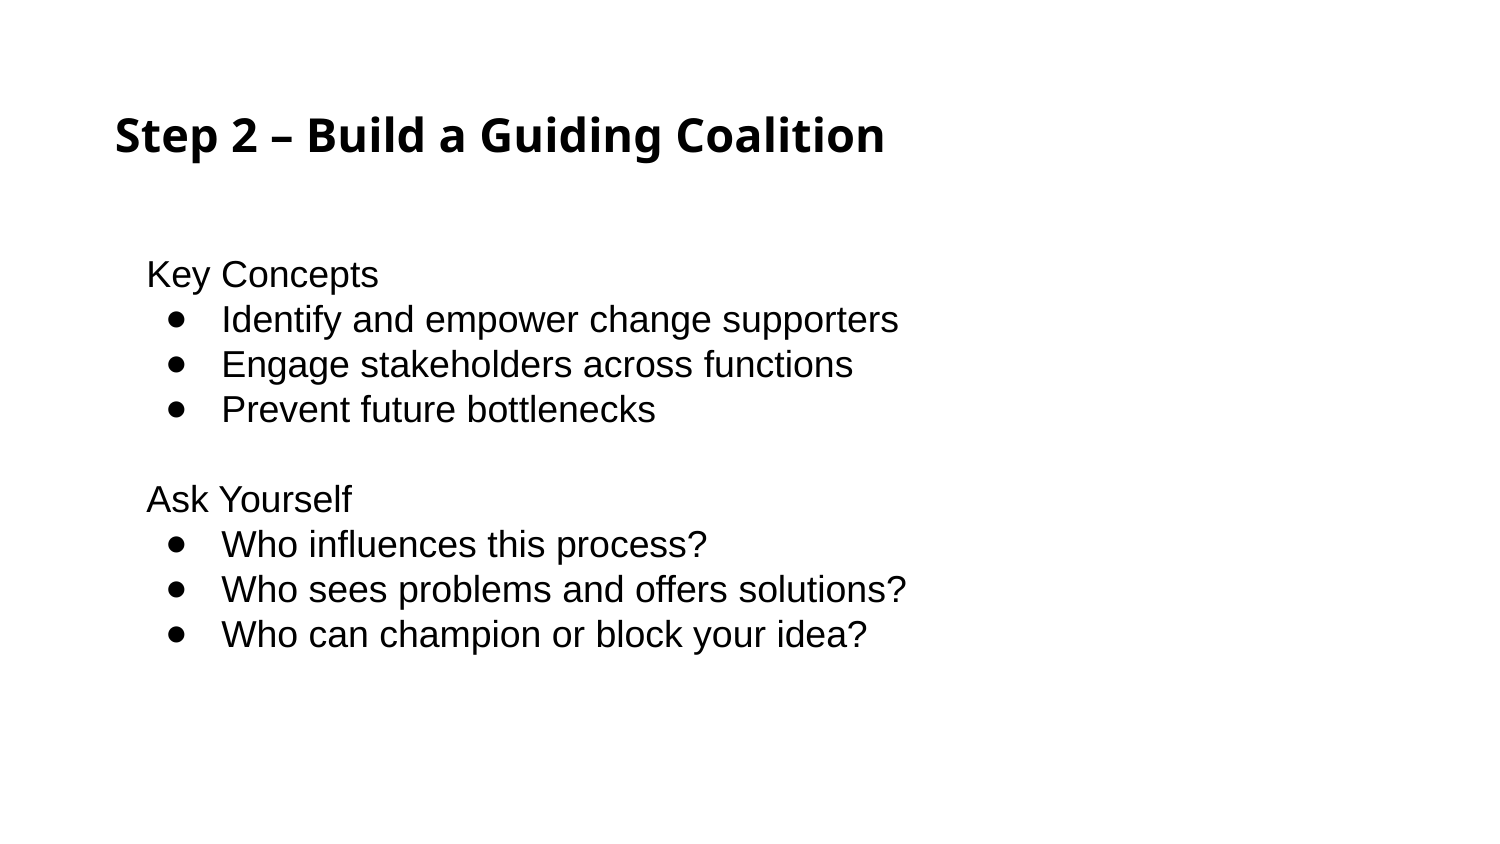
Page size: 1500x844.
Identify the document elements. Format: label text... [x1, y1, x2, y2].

title Step 2 – Build a Guiding Coalition [99, 99, 1307, 157]
text_box Key Concepts Identify and empower change supporters Engage stakeholders across functions Prevent future bottlenecks Ask Yourself Who influences this process? Who sees problems and offers solutions? Who can champion or block your idea? [131, 234, 1250, 670]
text_box [99, 157, 655, 213]
